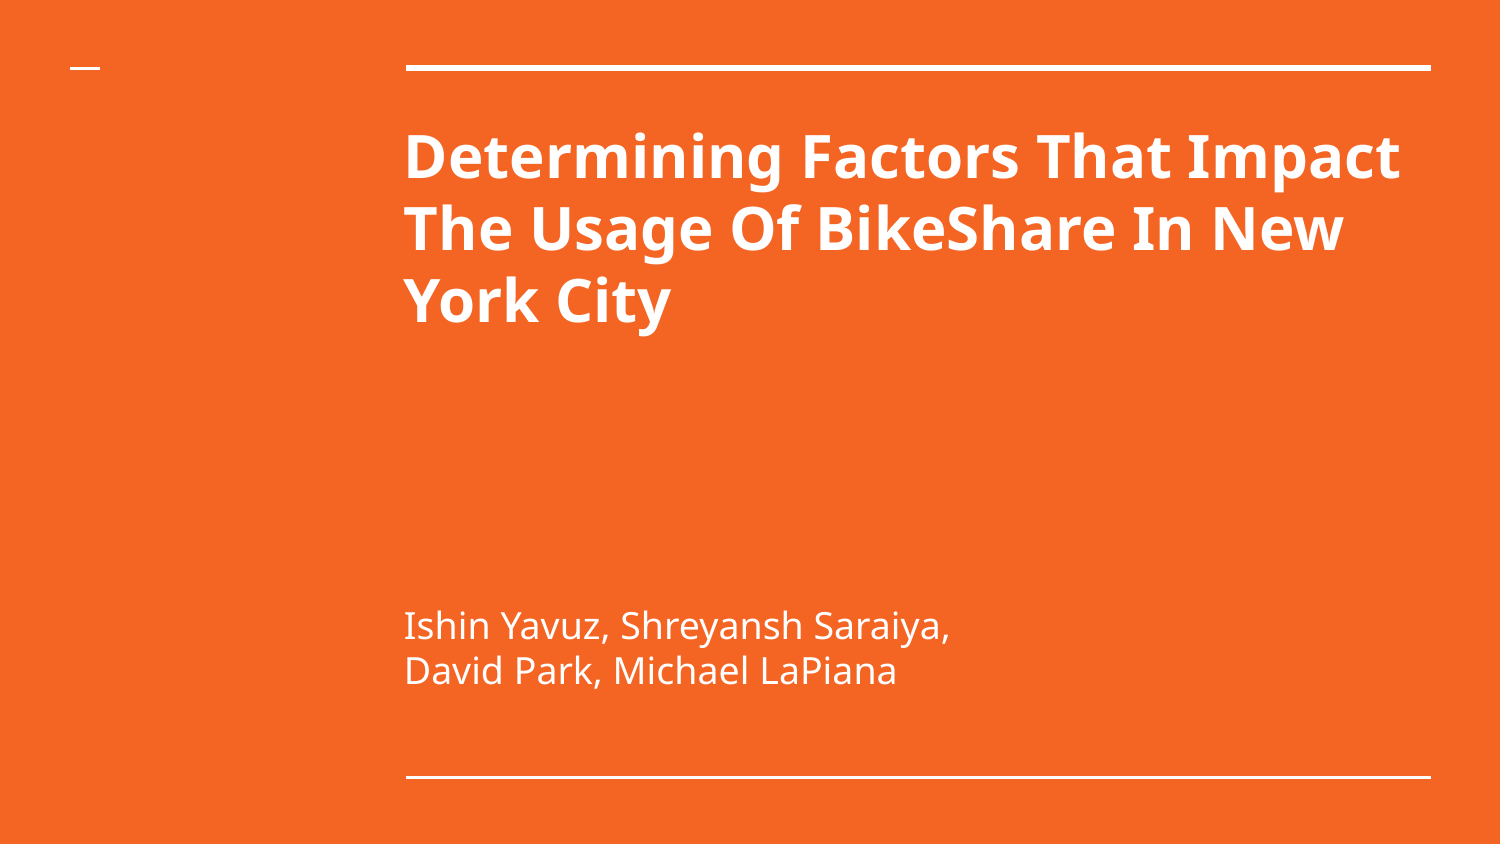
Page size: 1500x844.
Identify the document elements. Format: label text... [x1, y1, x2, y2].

title Determining Factors That Impact The Usage Of BikeShare In New York City [389, 103, 1428, 187]
subtitle Ishin Yavuz, Shreyansh Saraiya, David Park, Michael LaPiana [389, 187, 1428, 708]
